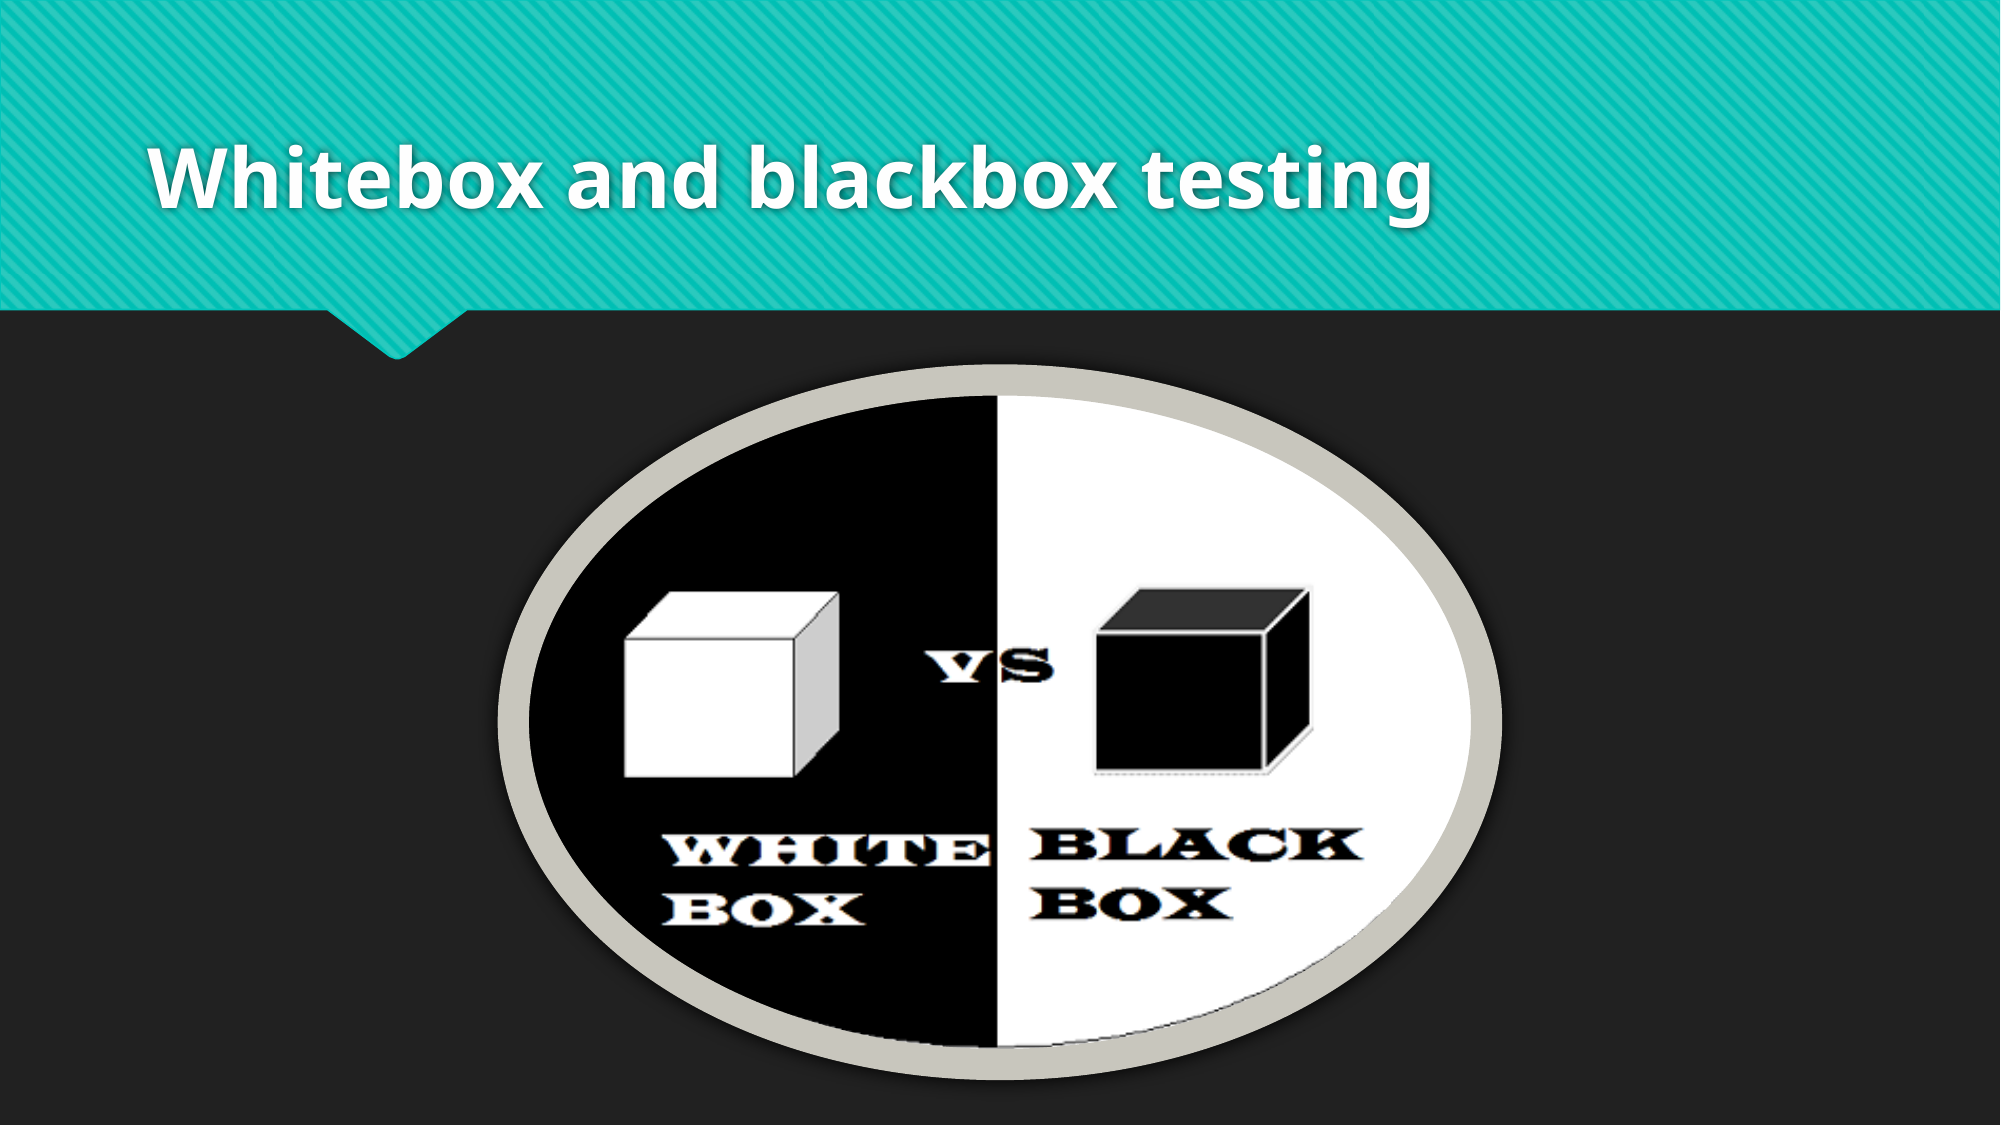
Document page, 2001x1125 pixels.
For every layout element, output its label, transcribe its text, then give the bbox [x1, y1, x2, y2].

title Whitebox and blackbox testing [132, 73, 1868, 233]
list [513, 379, 1487, 1065]
